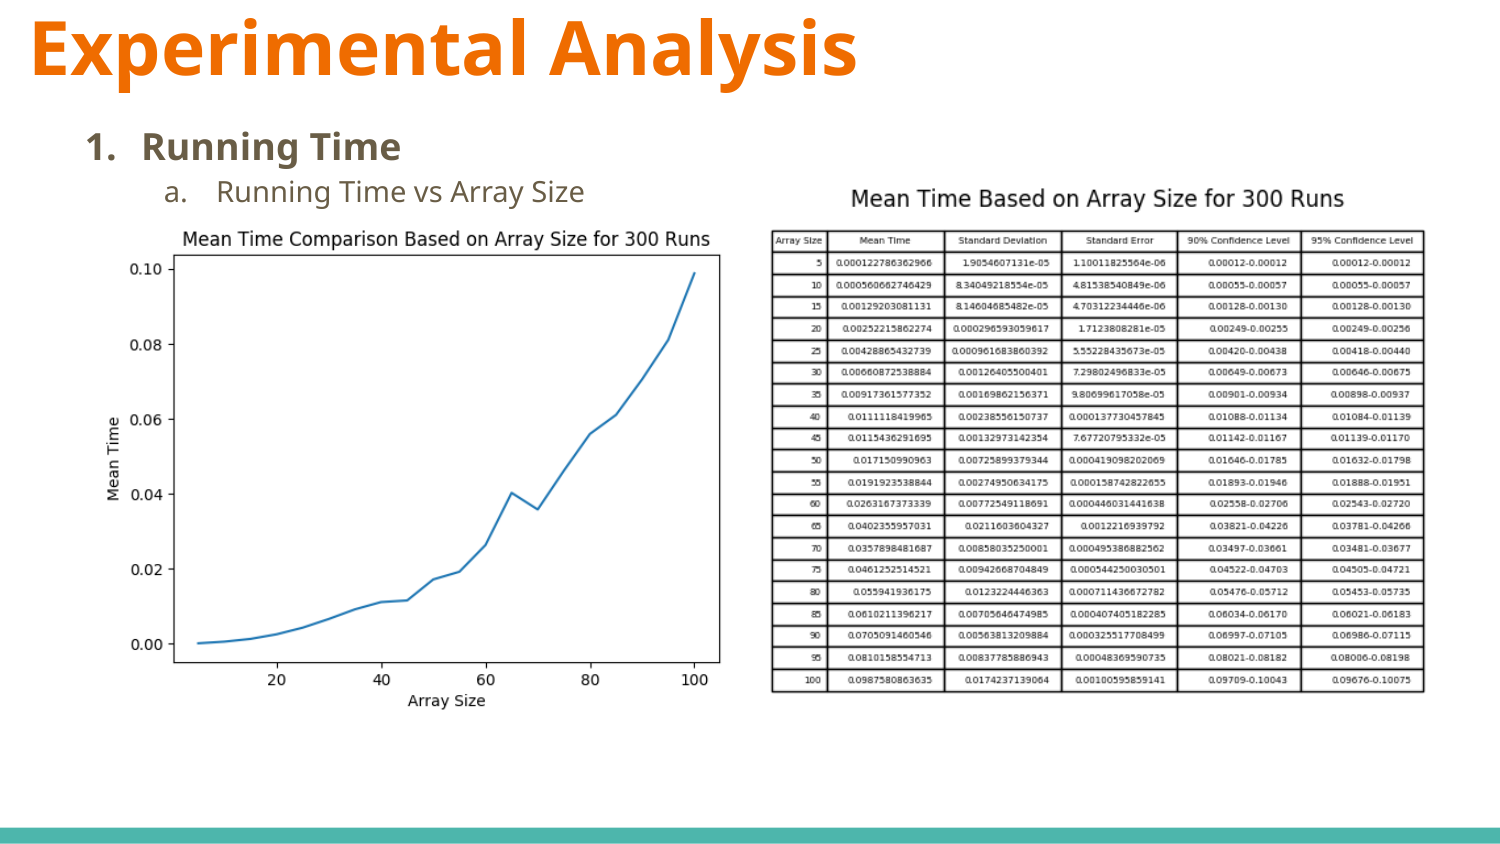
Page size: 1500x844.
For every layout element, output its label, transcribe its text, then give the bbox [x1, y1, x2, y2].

picture [102, 225, 729, 715]
list Running Time Running Time vs Array Size [51, 101, 1449, 750]
title Experimental Analysis [13, 0, 1412, 102]
picture [760, 182, 1435, 715]
